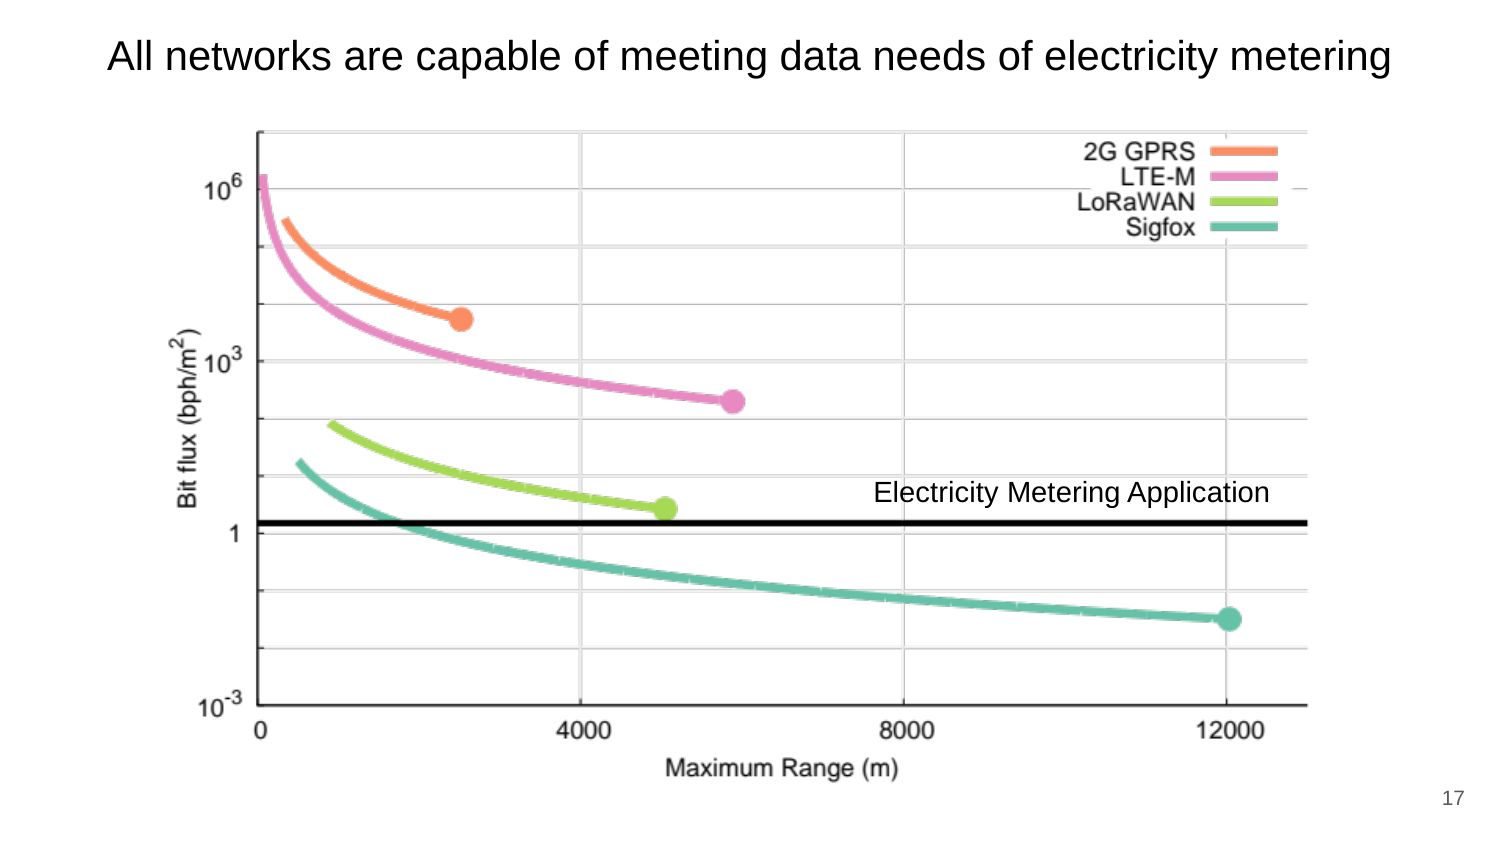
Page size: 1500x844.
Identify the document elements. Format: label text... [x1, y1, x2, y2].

title All networks are capable of meeting data needs of electricity metering [51, 13, 1449, 108]
picture [149, 107, 1351, 783]
slide_number 17 [1389, 764, 1480, 830]
